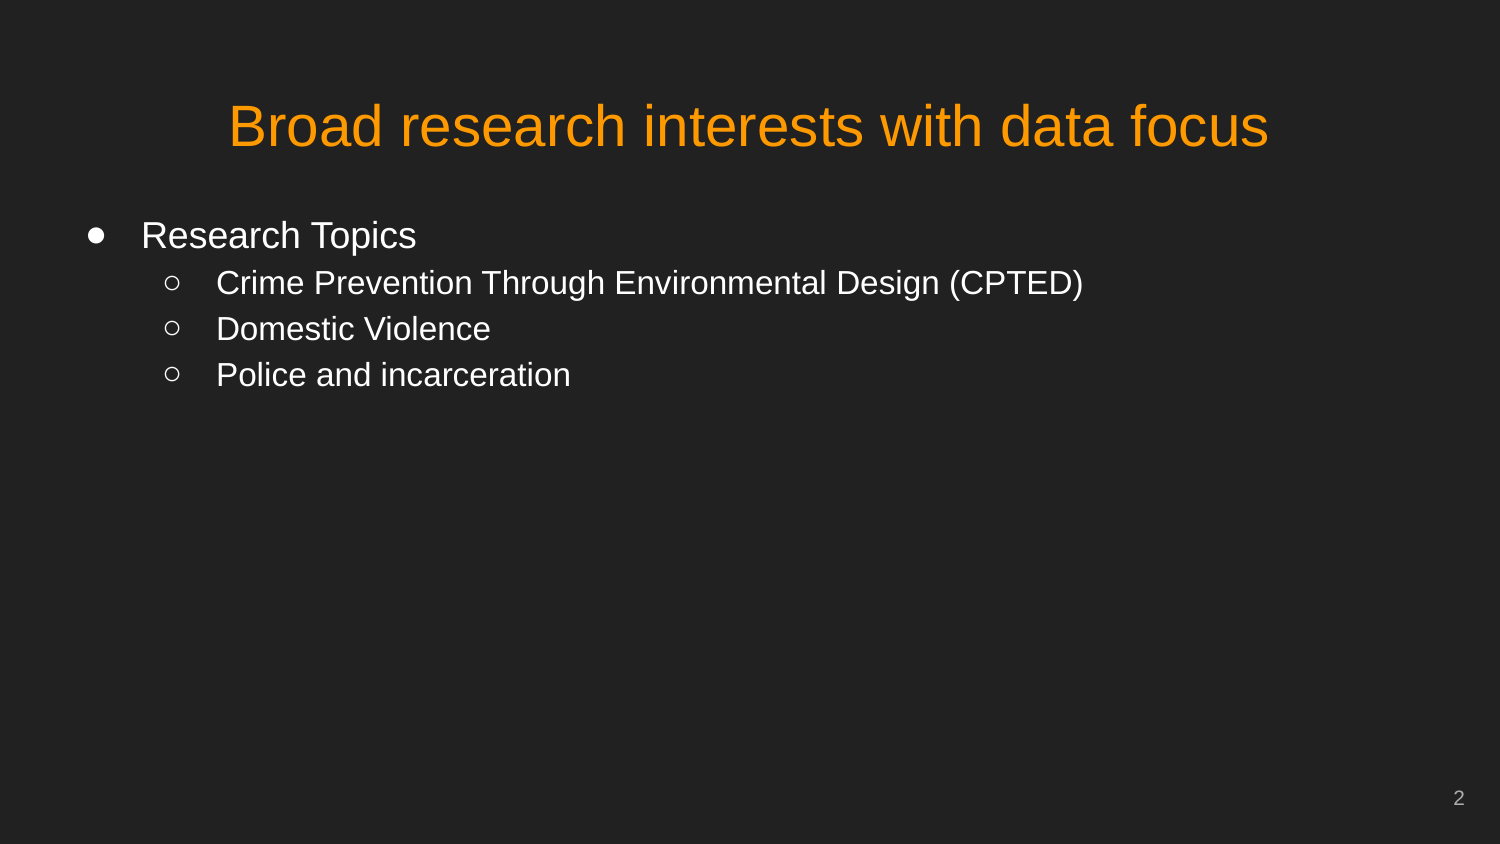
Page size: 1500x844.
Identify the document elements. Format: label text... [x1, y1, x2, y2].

list Research Topics Crime Prevention Through Environmental Design (CPTED) Domestic Violence Police and incarceration [51, 189, 1449, 750]
slide_number ‹#› [1389, 764, 1480, 830]
title Broad research interests with data focus [51, 72, 1449, 167]
